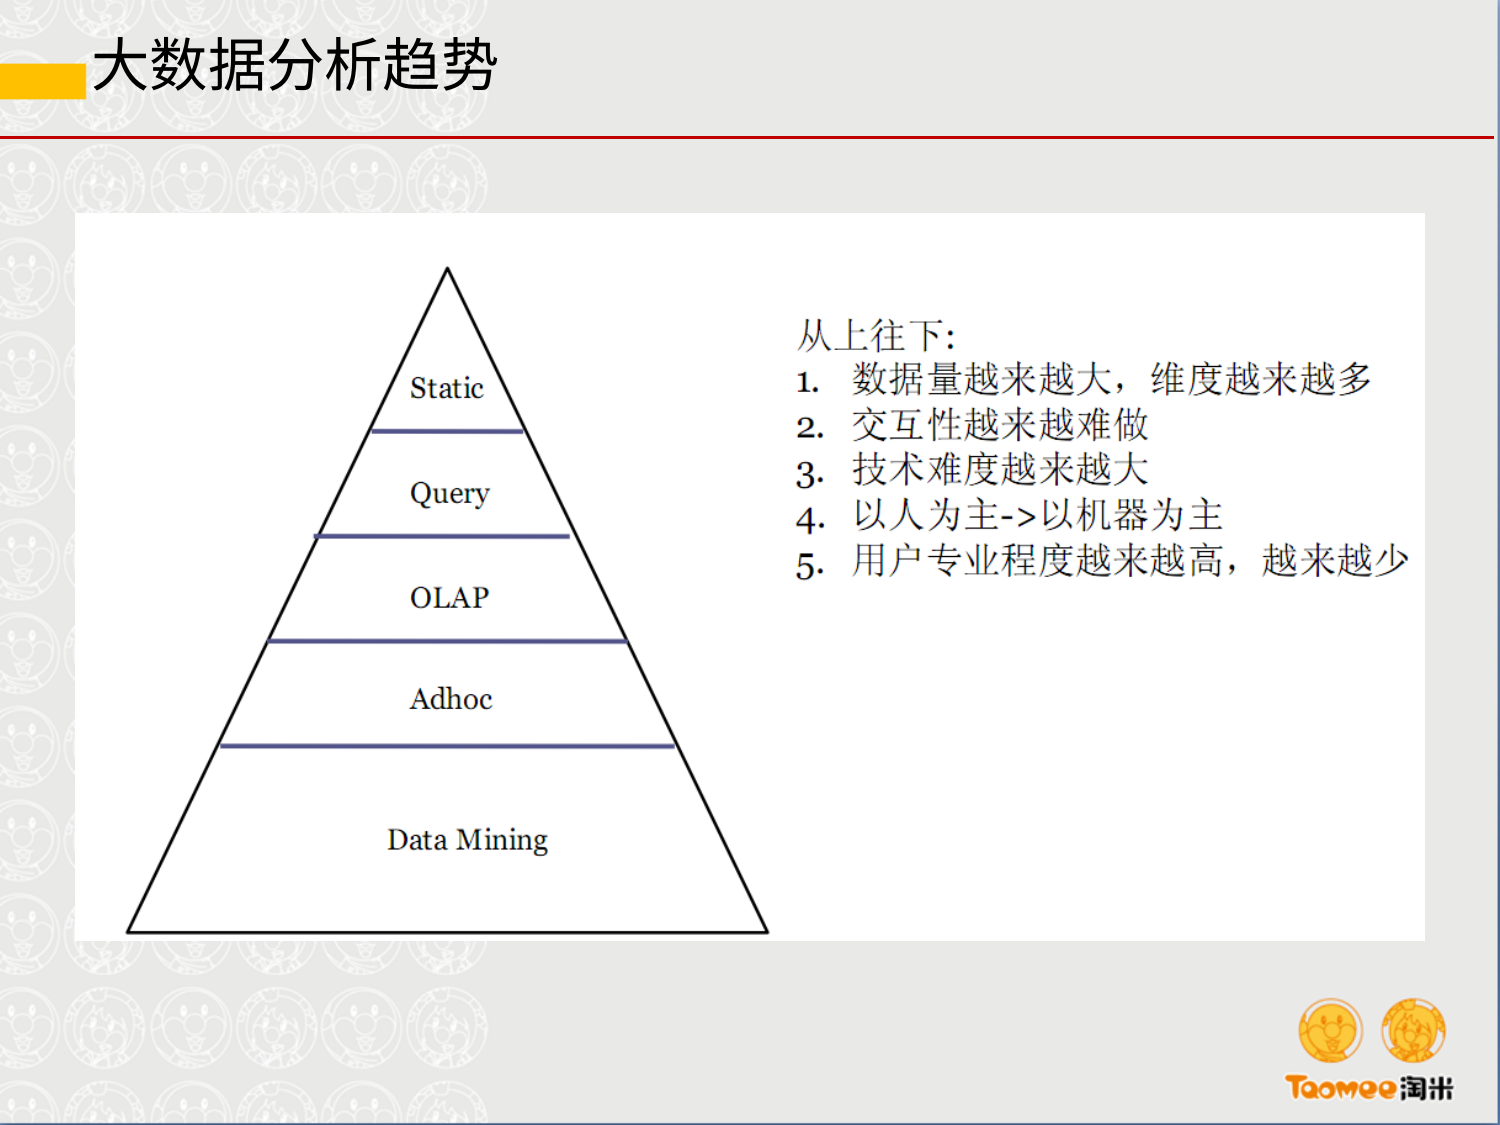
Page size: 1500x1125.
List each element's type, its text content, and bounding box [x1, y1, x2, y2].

title 大数据分析趋势 [76, 0, 1427, 126]
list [74, 213, 1426, 941]
picture [0, 0, 1500, 1125]
